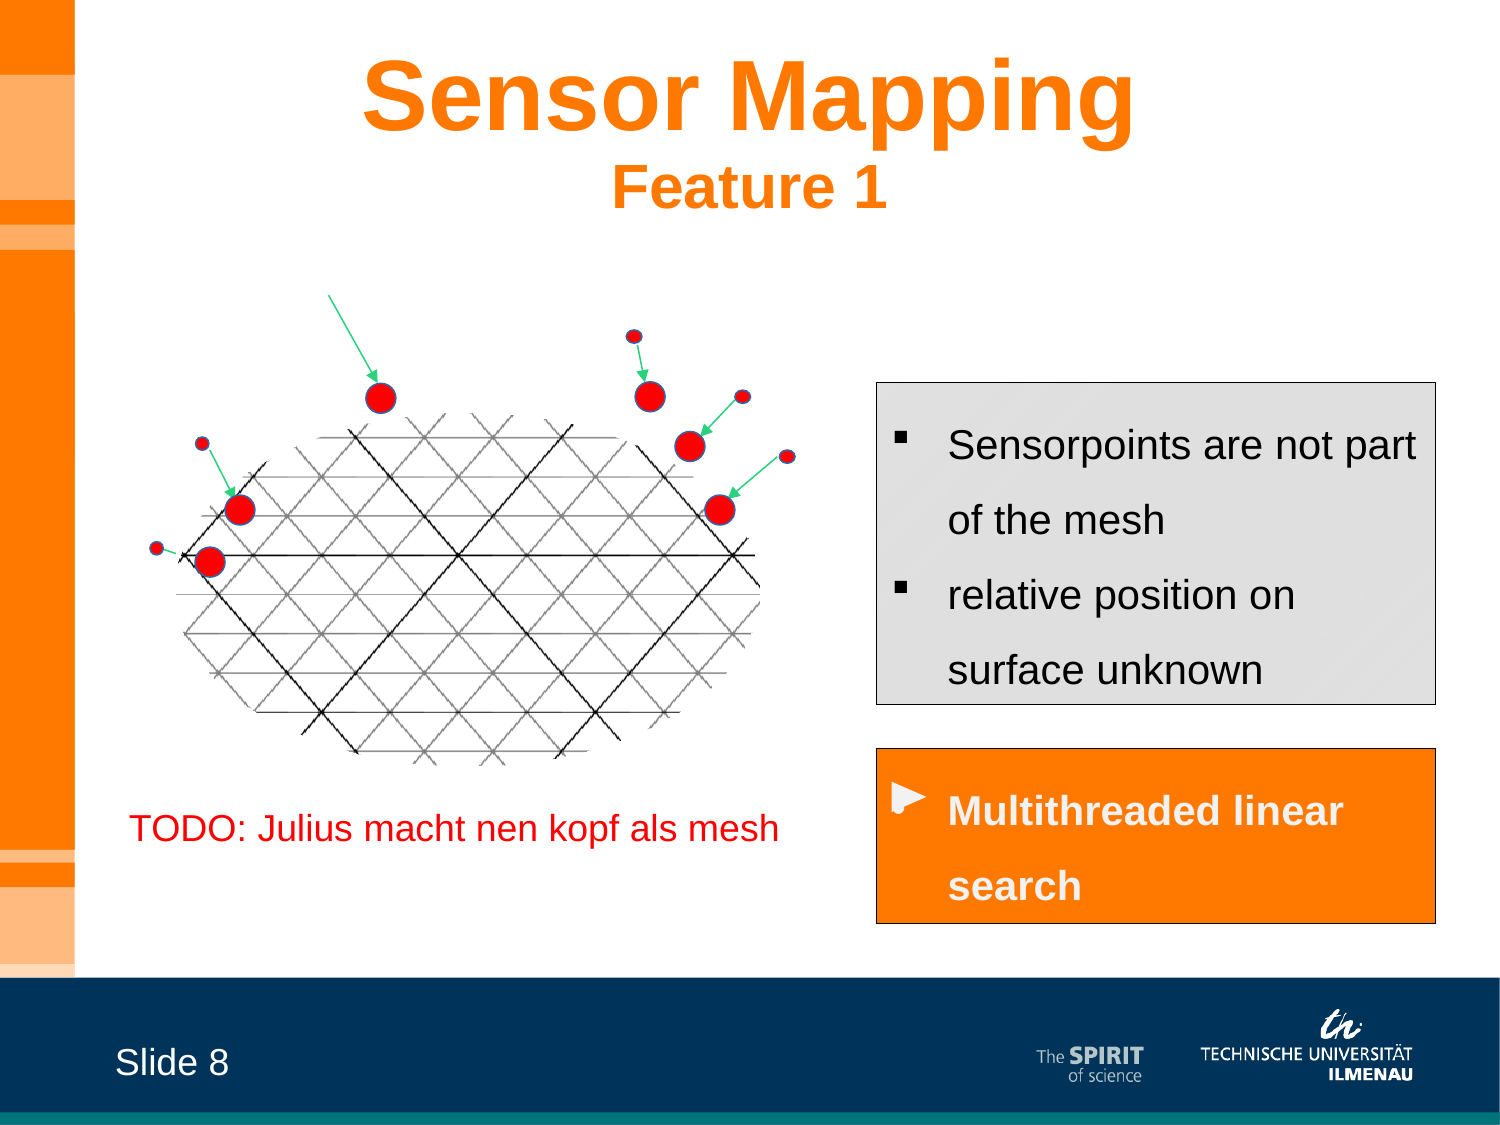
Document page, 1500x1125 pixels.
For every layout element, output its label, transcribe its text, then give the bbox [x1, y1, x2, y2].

text_box TODO: Julius macht nen kopf als mesh [114, 796, 795, 857]
text_box [779, 450, 796, 464]
picture [1200, 1009, 1413, 1081]
text_box [150, 541, 164, 555]
text_box [734, 390, 751, 404]
text_box Slide 8 [100, 1034, 491, 1092]
text_box [626, 329, 642, 344]
text_box [328, 295, 378, 383]
text_box [635, 381, 666, 412]
text_box [891, 781, 927, 813]
text_box Multithreaded linear search [876, 748, 1436, 924]
text_box Sensor Mapping Feature 1 [0, 28, 1500, 235]
picture [176, 413, 762, 766]
text_box [365, 383, 396, 413]
text_box Sensorpoints are not part of the mesh relative position on surface unknown [876, 382, 1436, 705]
picture [1033, 1040, 1147, 1085]
text_box [636, 345, 649, 382]
